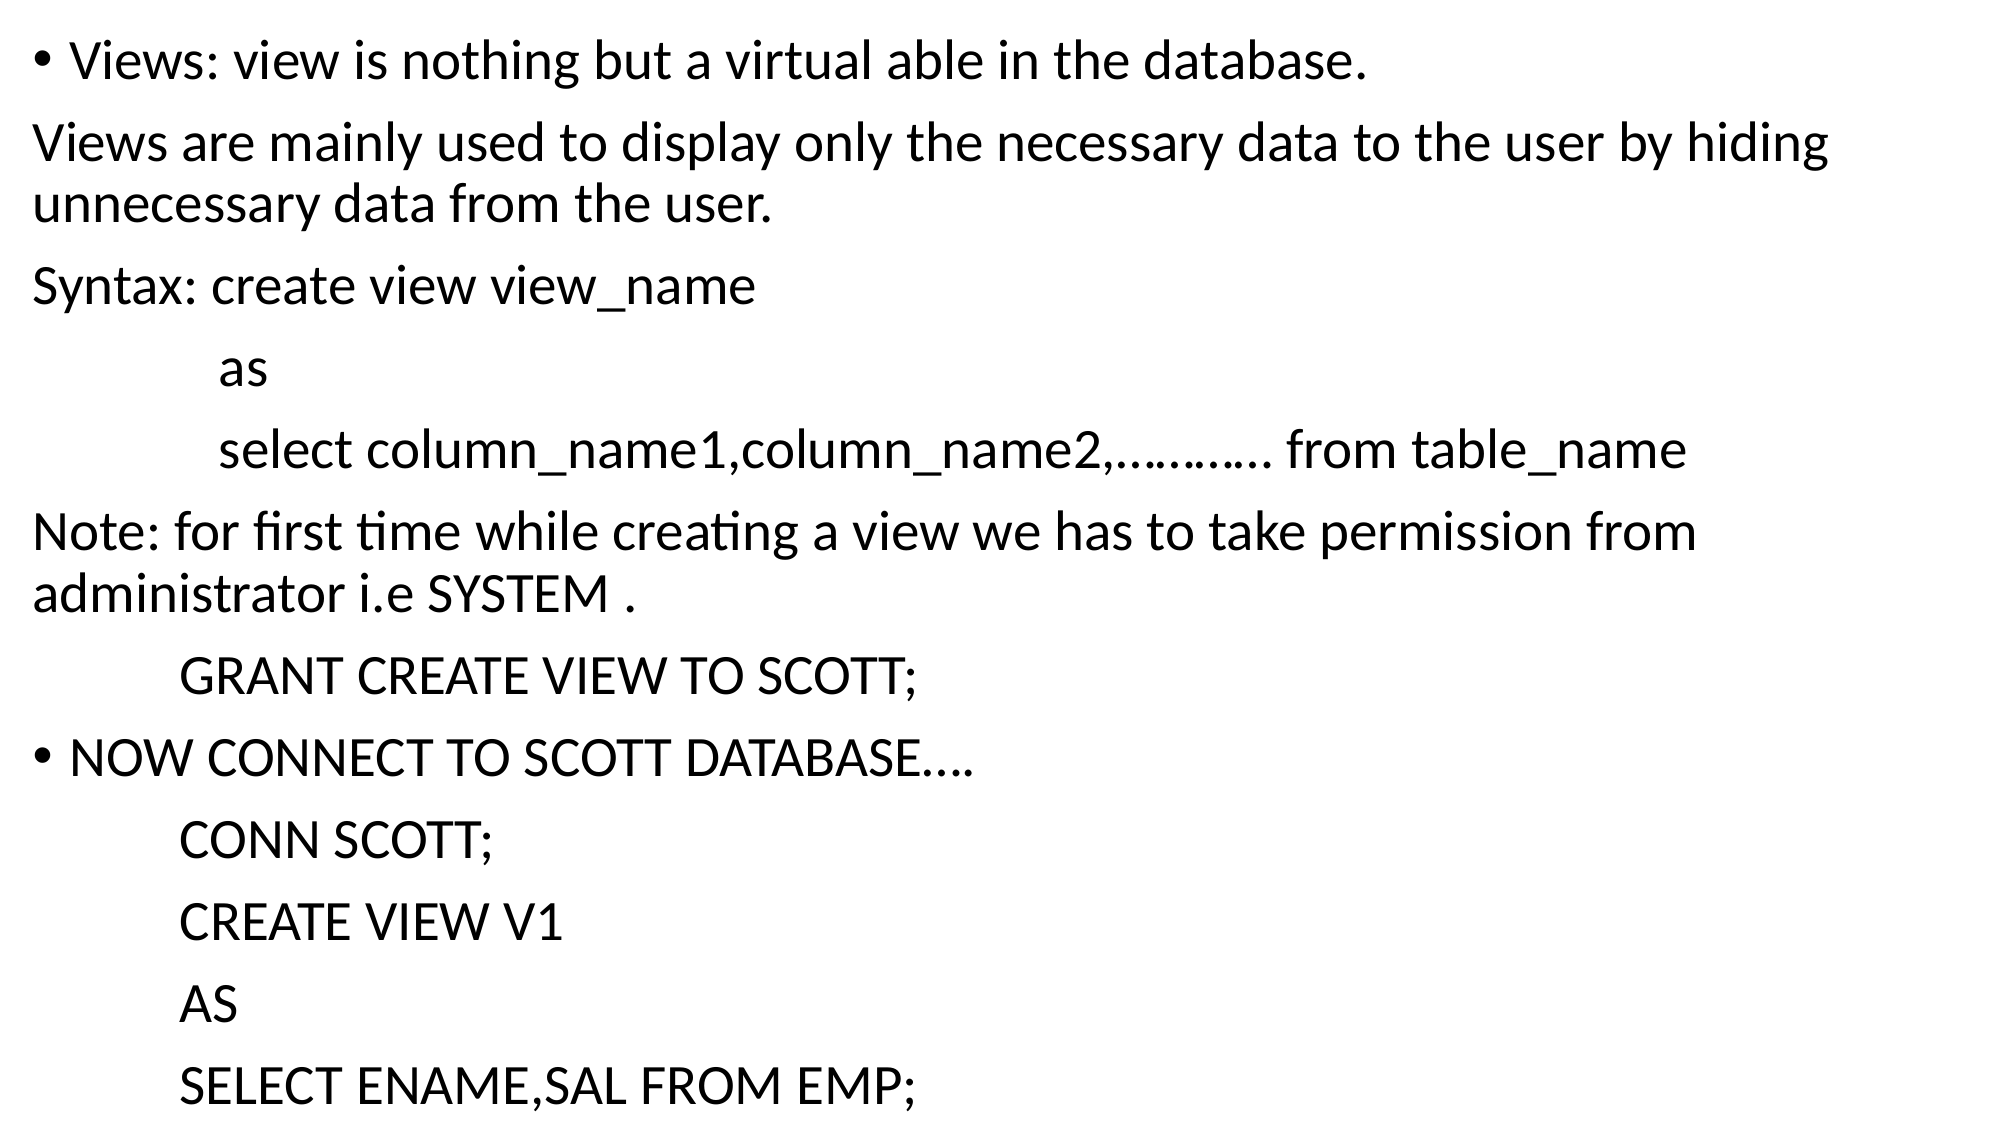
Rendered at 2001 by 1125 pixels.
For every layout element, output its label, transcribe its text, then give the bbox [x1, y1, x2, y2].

list Views: view is nothing but a virtual able in the database. Views are mainly used to display only the necessary data to the user by hiding unnecessary data from the user. Syntax: create view view_name as select column_name1,column_name2,………… from table_name Note: for first time while creating a view we has to take permission from administrator i.e SYSTEM . GRANT CREATE VIEW TO SCOTT; NOW CONNECT TO SCOTT DATABASE…. CONN SCOTT; CREATE VIEW V1 AS SELECT ENAME,SAL FROM EMP; [17, 22, 2000, 1125]
